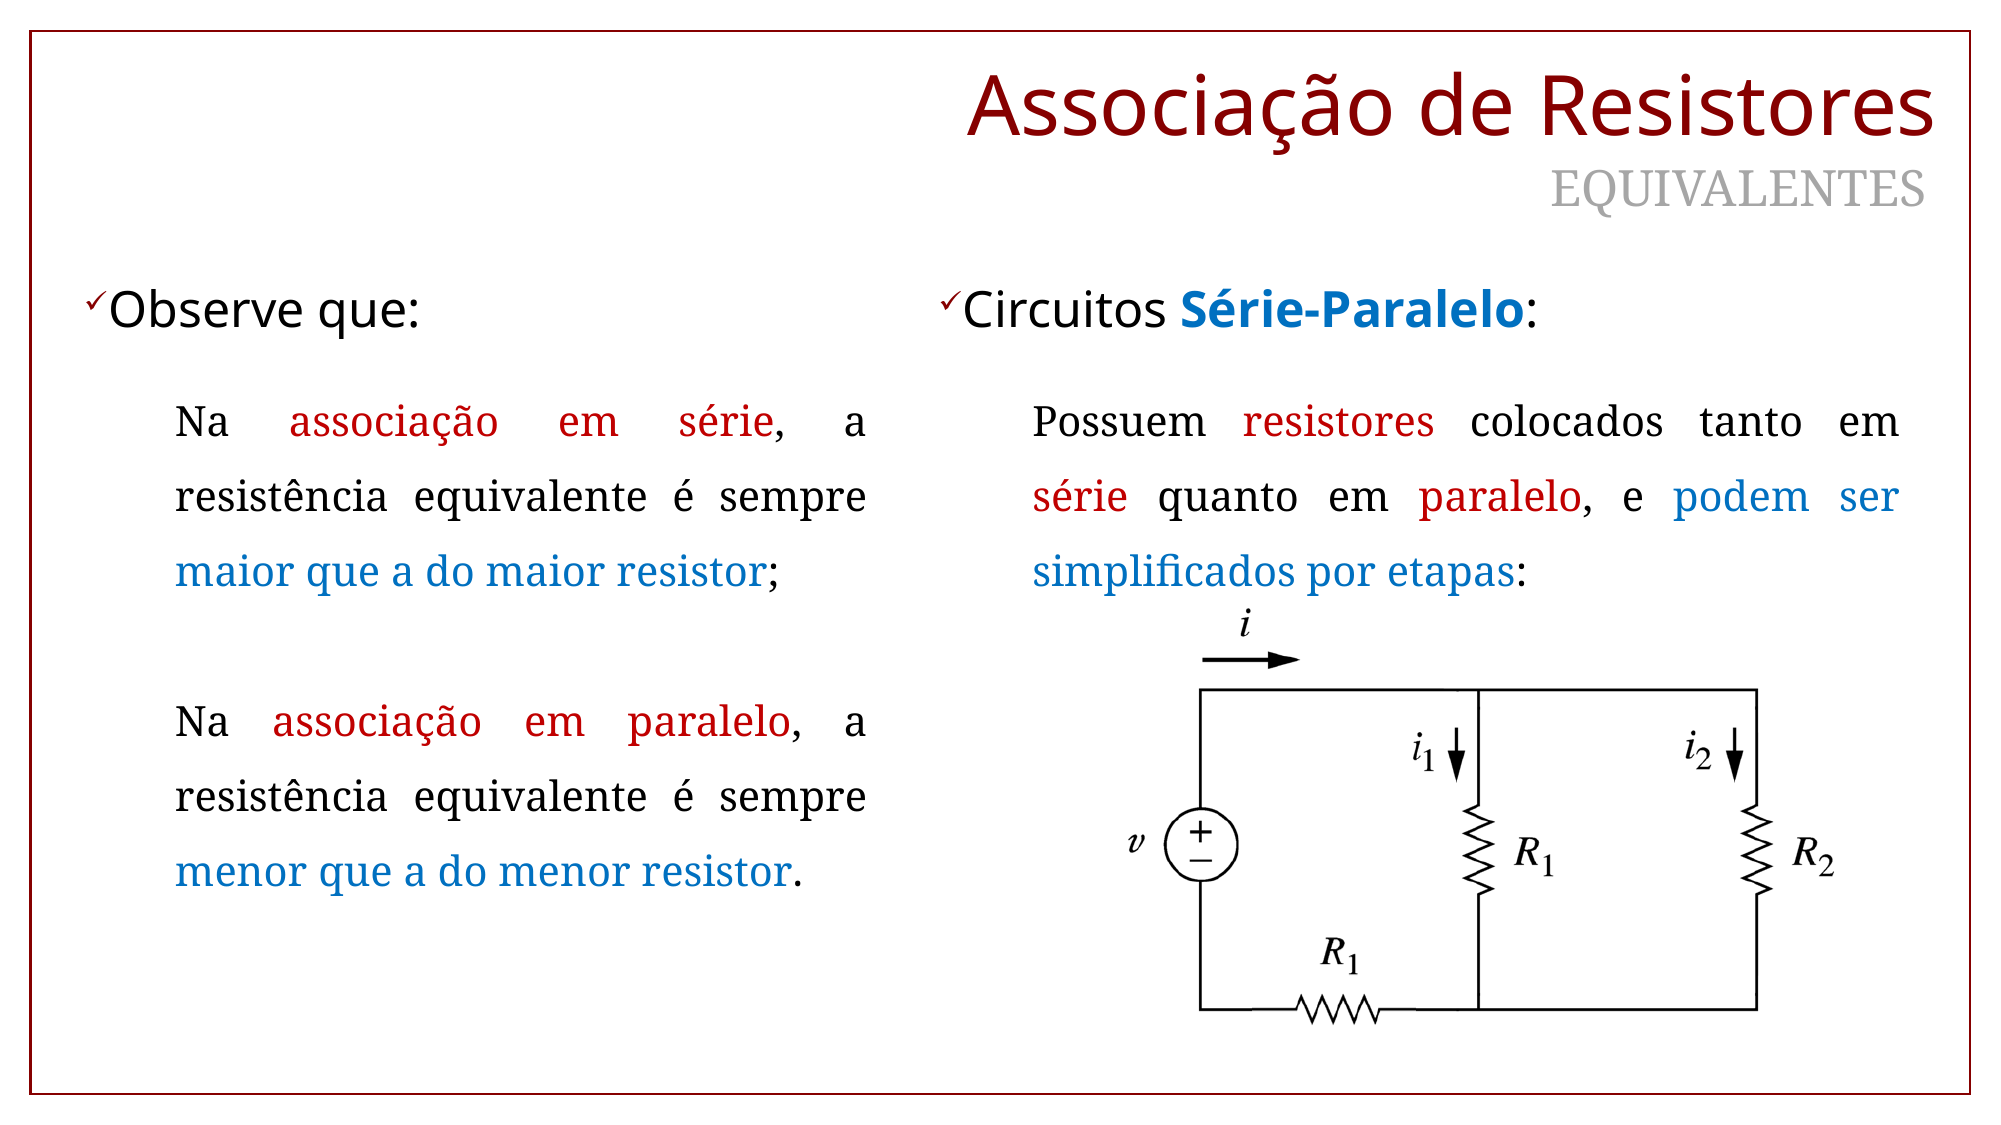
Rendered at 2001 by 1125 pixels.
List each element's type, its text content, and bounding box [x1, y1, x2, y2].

text_box Observe que: [69, 269, 663, 345]
text_box [29, 30, 1971, 1095]
text_box Possuem resistores colocados tanto em série quanto em paralelo, e podem ser simplificados por etapas: [942, 362, 1915, 602]
picture [1098, 595, 1874, 1046]
text_box EQUIVALENTES [1535, 148, 1943, 224]
text_box Na associação em série, a resistência equivalente é sempre maior que a do maior resistor; Na associação em paralelo, a resistência equivalente é sempre menor que a do menor resistor. [85, 362, 883, 902]
text_box Circuitos Série-Paralelo: [923, 269, 2000, 345]
text_box Associação de Resistores [449, 65, 1950, 159]
